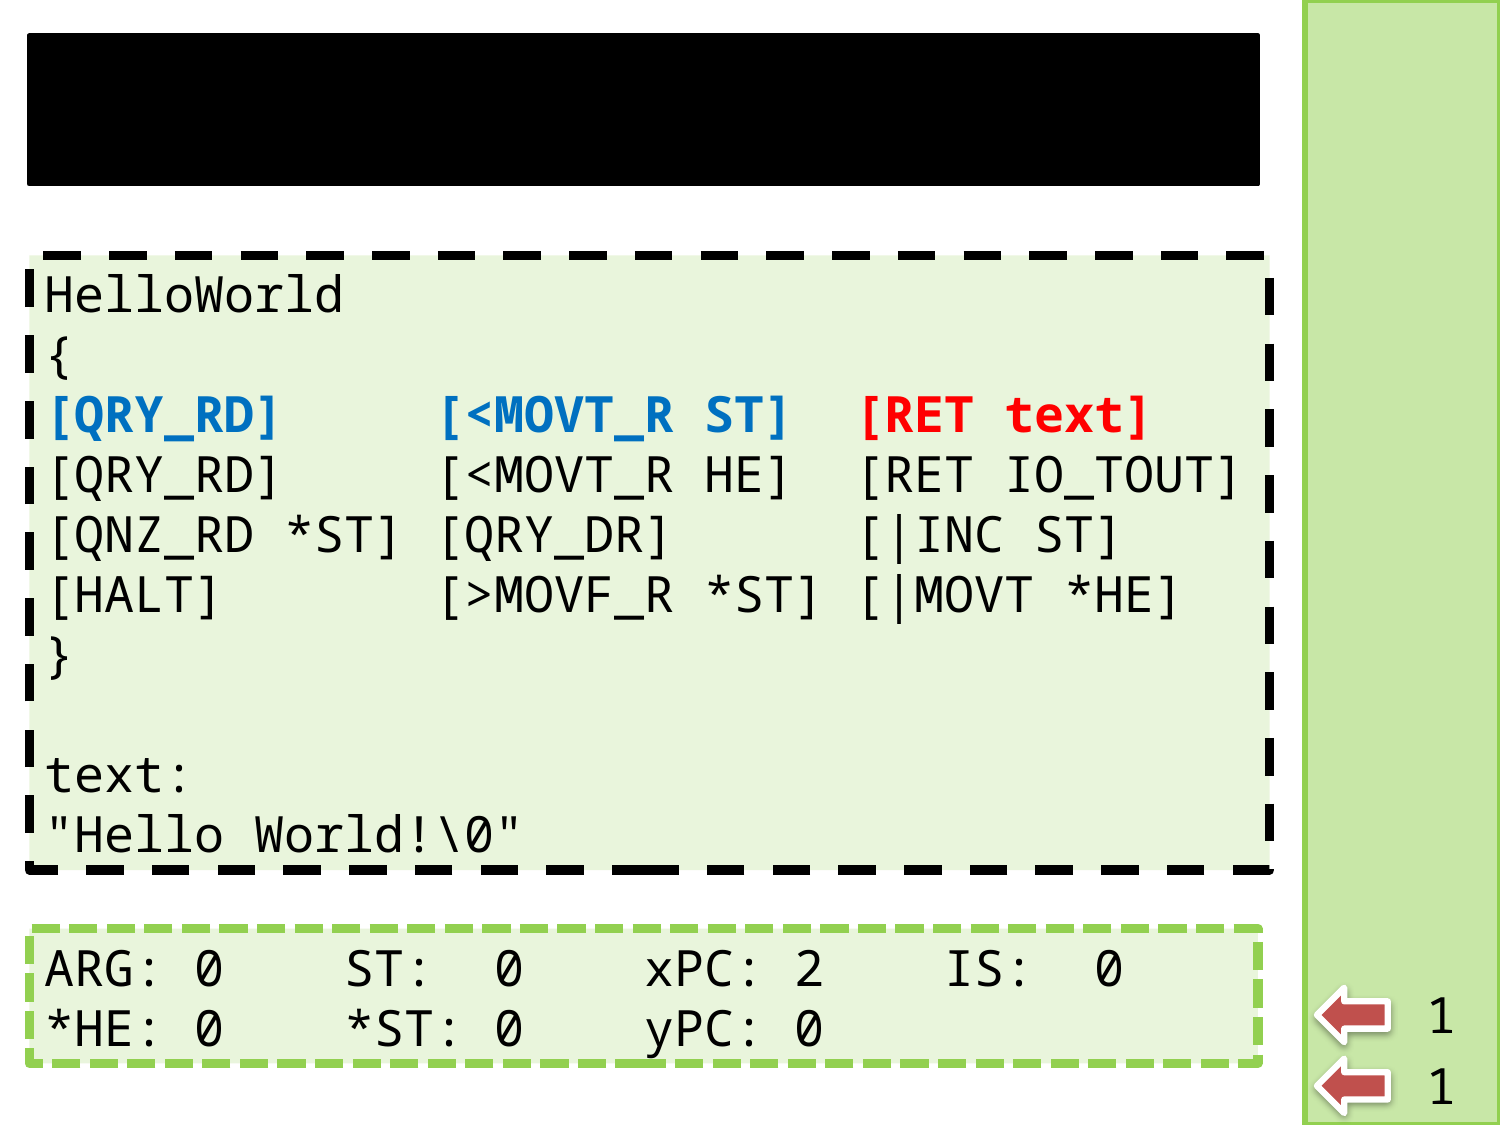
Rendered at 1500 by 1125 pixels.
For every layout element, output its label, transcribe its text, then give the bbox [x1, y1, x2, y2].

text_box [1303, 0, 1500, 1125]
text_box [1316, 1058, 1500, 1123]
text_box ARG: 0 ST: 0 xPC: 2 IS: 0 *HE: 0 *ST: 0 yPC: 0 [29, 928, 1258, 1064]
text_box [1316, 975, 1500, 1052]
text_box HelloWorld { [QRY_RD] [<MOVT_R ST] [RET text] [QRY_RD] [<MOVT_R HE] [RET IO_TOUT] [QNZ_RD *ST] [QRY_DR] [|INC ST] [HALT] [>MOVF_R *ST] [|MOVT *HE] } text: "Hello World!\0" [29, 255, 1270, 871]
text_box [27, 33, 1260, 186]
